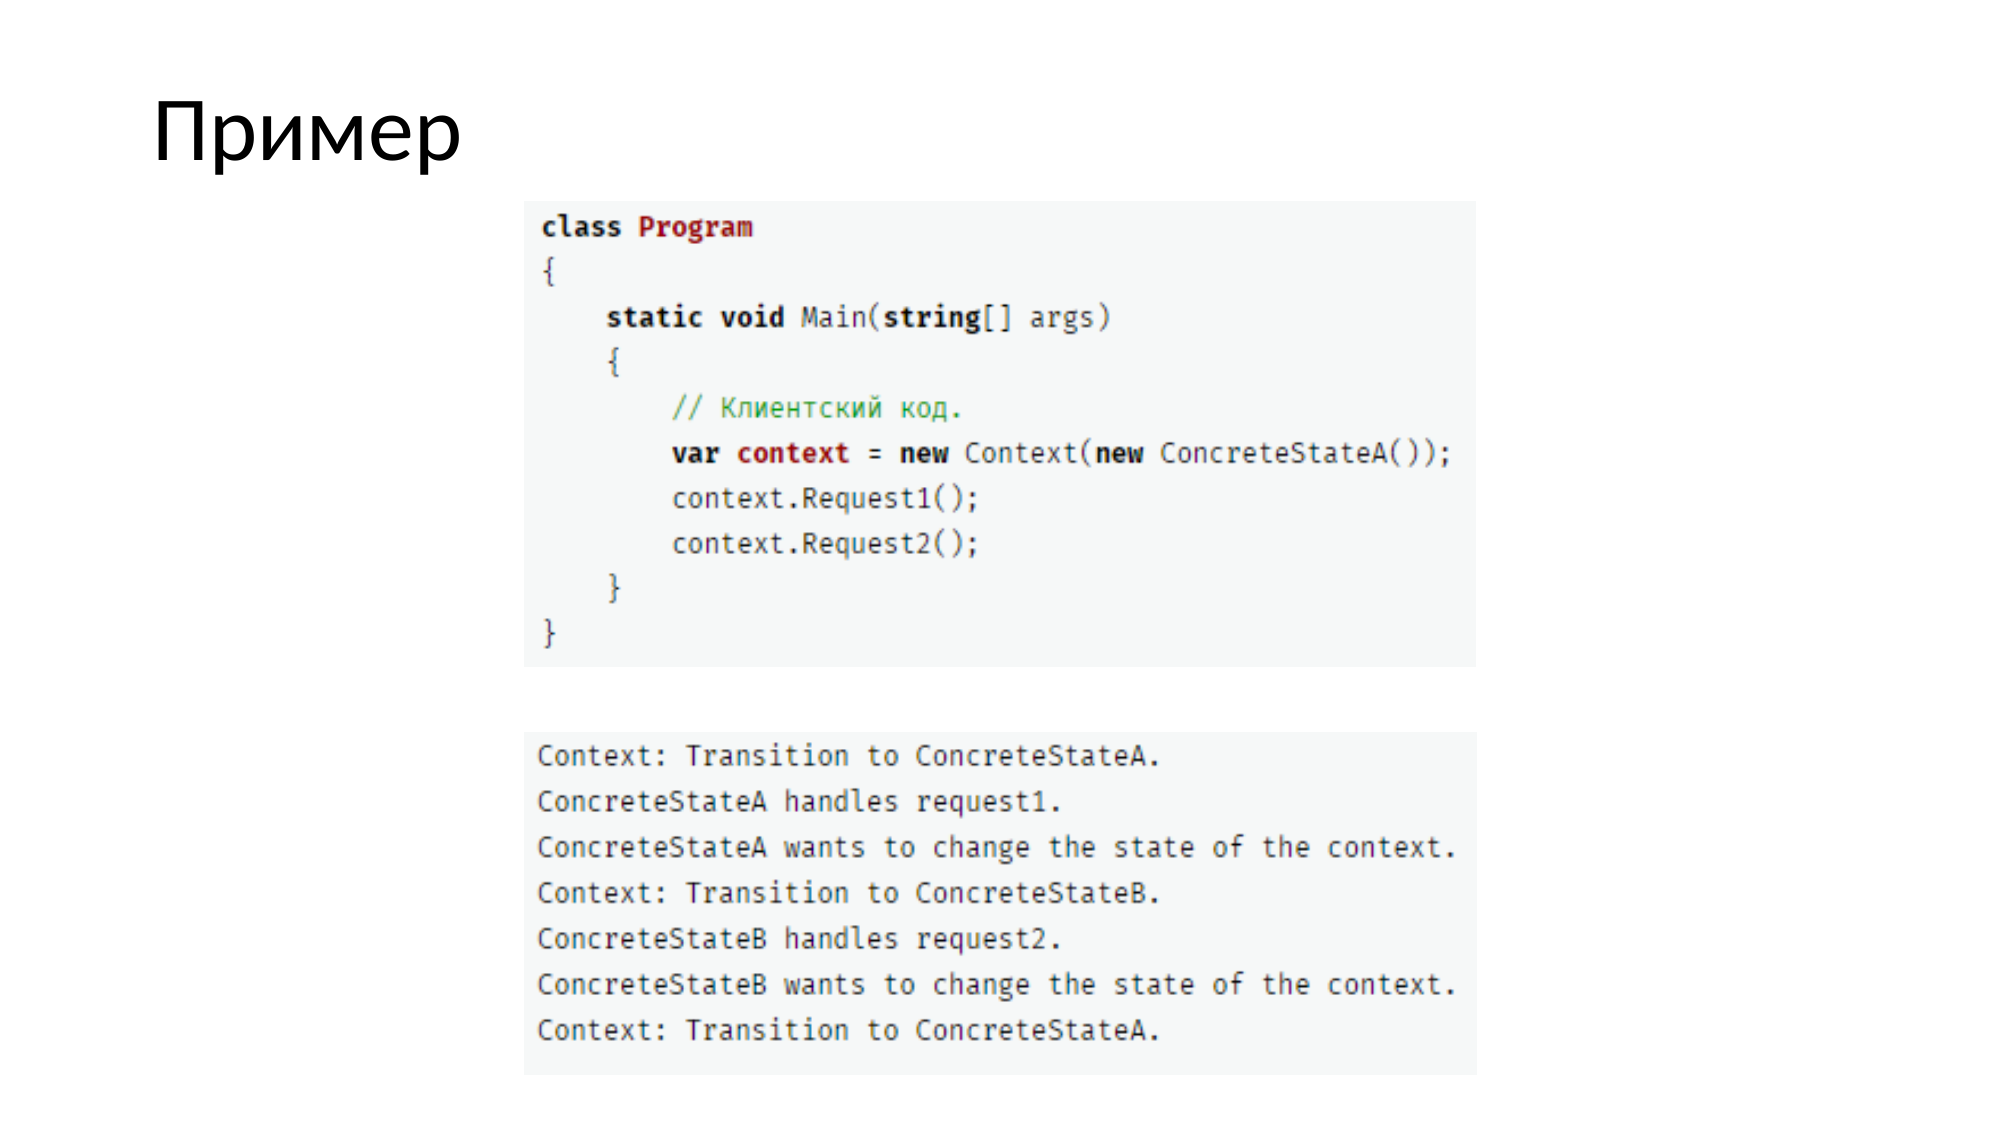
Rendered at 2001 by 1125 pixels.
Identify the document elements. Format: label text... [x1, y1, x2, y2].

text_box Пример [137, 59, 1863, 202]
picture [523, 201, 1476, 668]
picture [523, 732, 1478, 1076]
